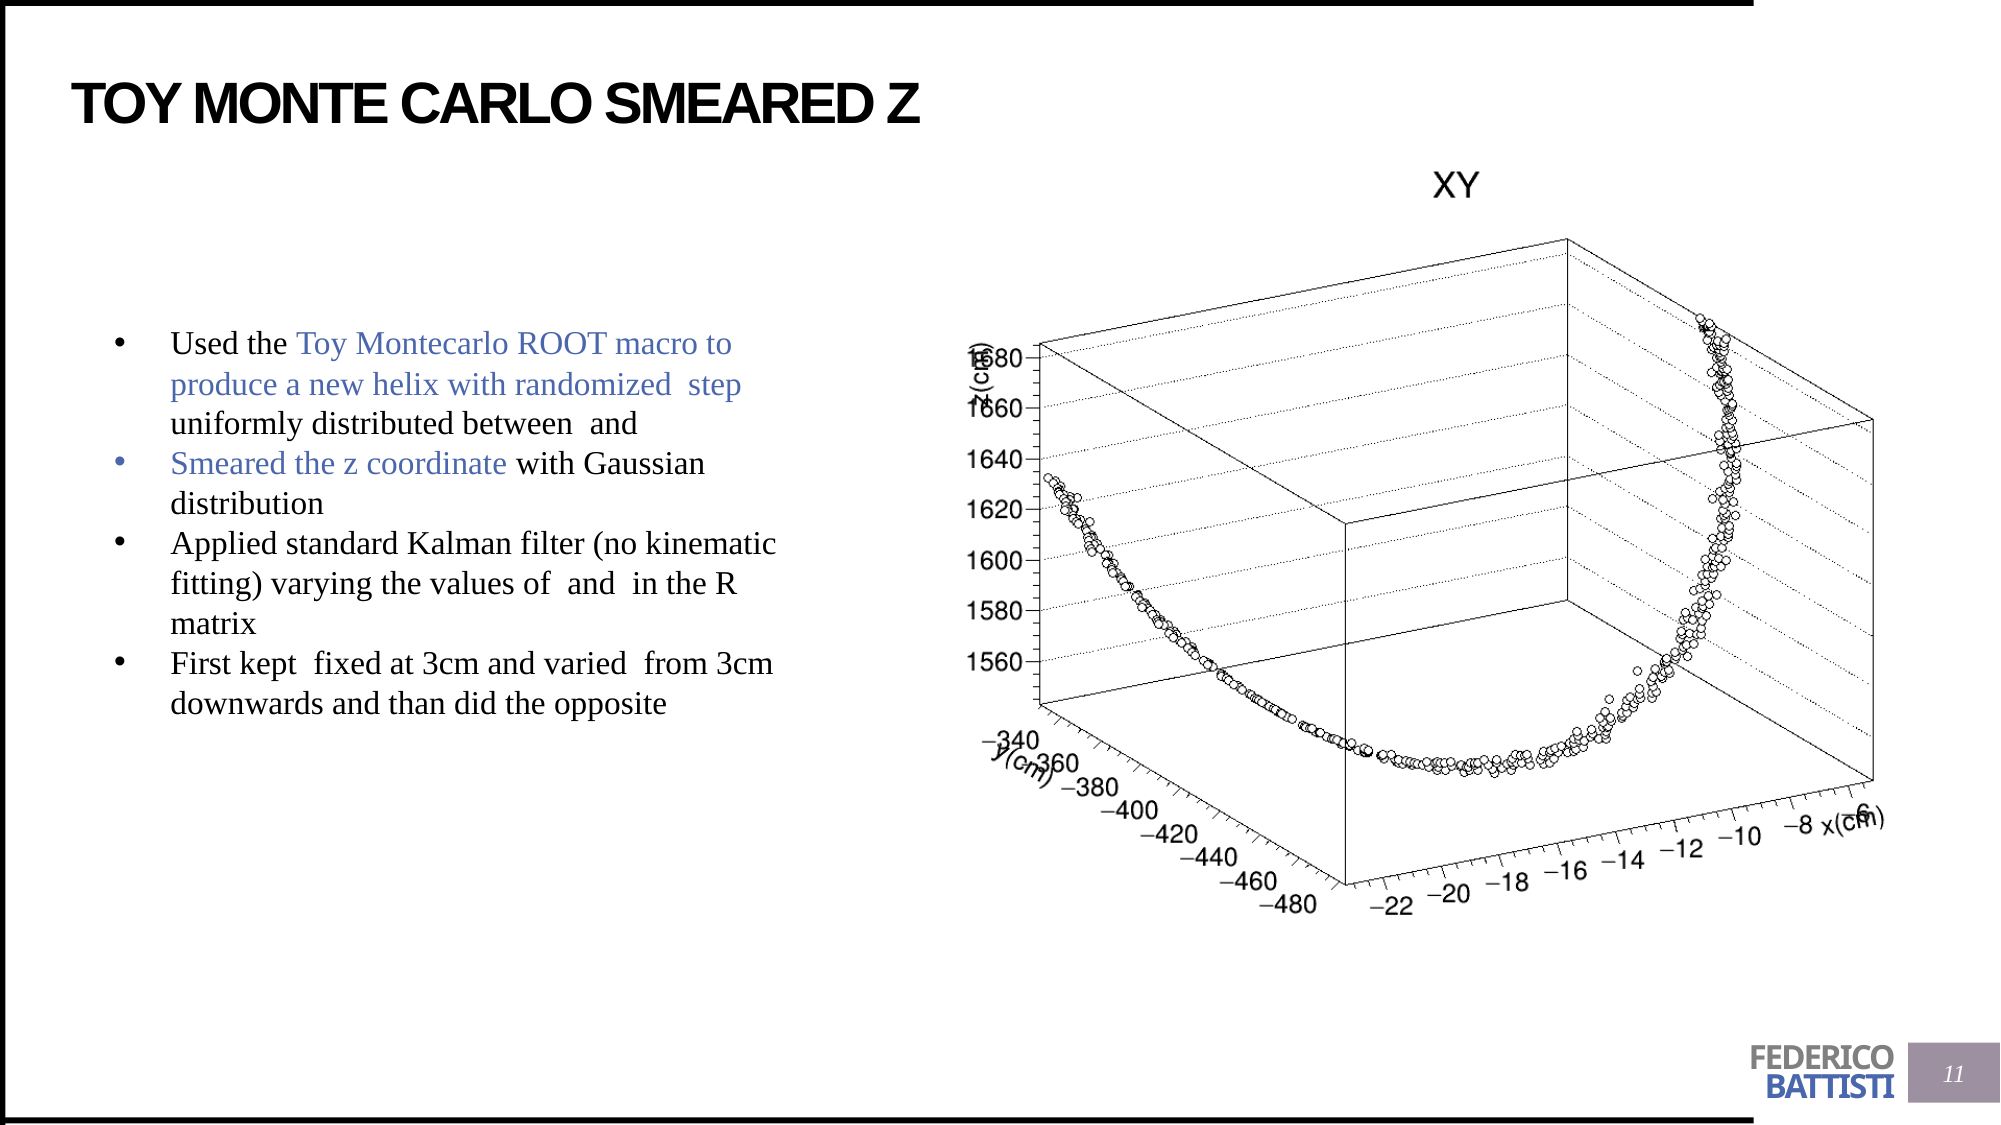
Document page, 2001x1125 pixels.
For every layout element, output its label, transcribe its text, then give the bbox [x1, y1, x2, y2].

title Toy monte carlo SMEARED Z [70, 67, 1781, 142]
picture [936, 158, 1977, 967]
slide_number 11 [1931, 1050, 1977, 1096]
